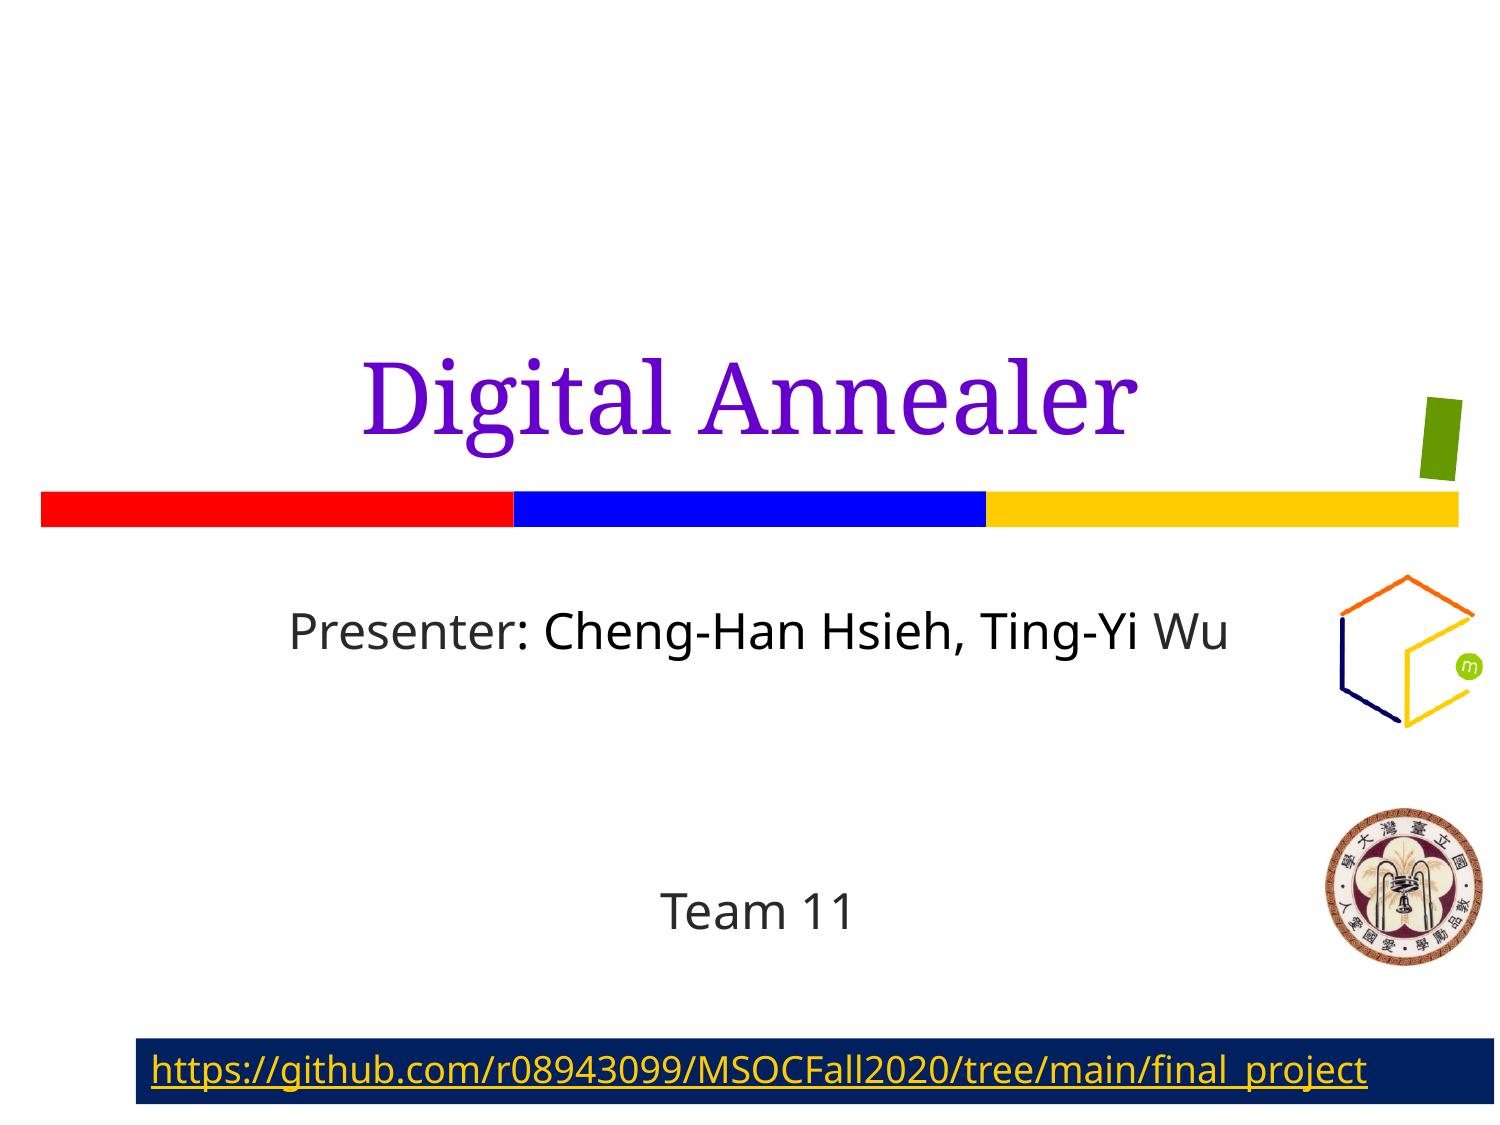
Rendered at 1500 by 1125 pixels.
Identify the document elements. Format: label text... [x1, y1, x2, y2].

picture [1325, 808, 1483, 966]
title Digital Annealer [112, 112, 1388, 462]
subtitle Presenter: Cheng-Han Hsieh, Ting-Yi Wu Team 11 [165, 591, 1353, 988]
text_box https://github.com/r08943099/MSOCFall2020/tree/main/final_project [135, 1038, 1495, 1105]
picture [1339, 573, 1483, 729]
